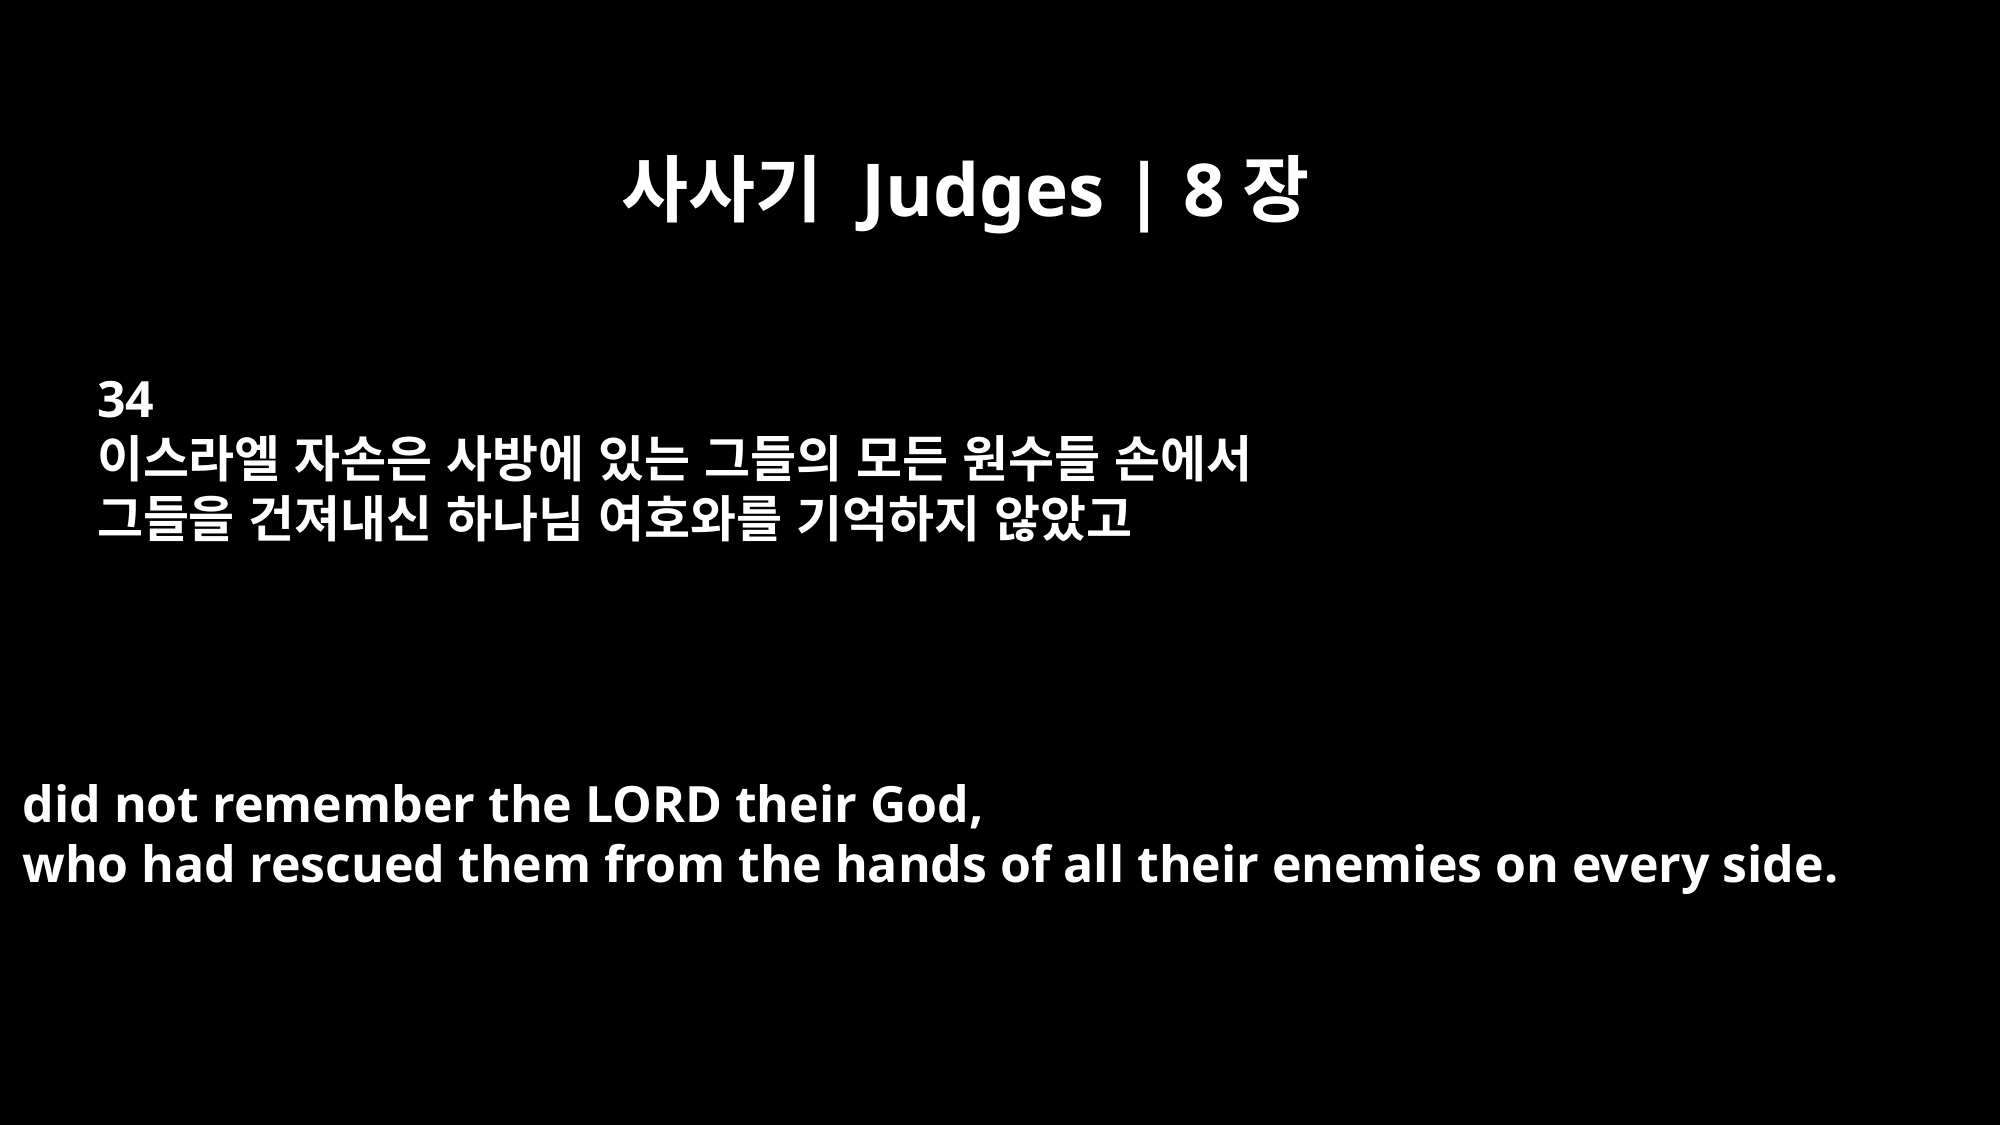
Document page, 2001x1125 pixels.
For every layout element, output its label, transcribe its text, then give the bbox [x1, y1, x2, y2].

text_box 34 이스라엘 자손은 사방에 있는 그들의 모든 원수들 손에서 그들을 건져내신 하나님 여호와를 기억하지 않았고 [82, 359, 1269, 555]
text_box did not remember the LORD their God, who had rescued them from the hands of all their enemies on every side. [7, 764, 1854, 900]
text_box 사사기 Judges | 8장 [606, 136, 1326, 239]
